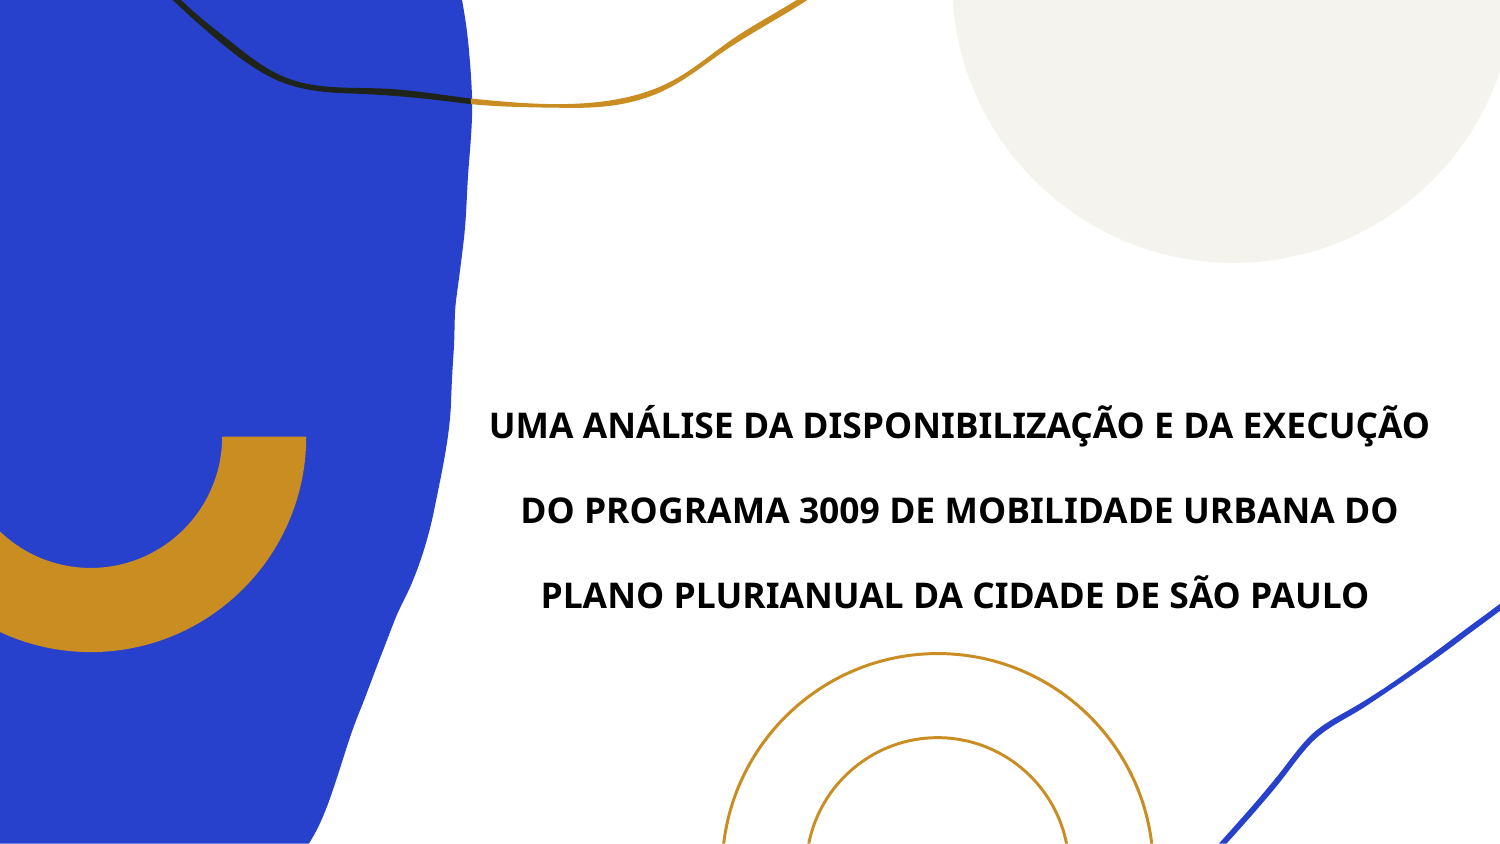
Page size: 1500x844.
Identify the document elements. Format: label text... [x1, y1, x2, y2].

title UMA ANÁLISE DA DISPONIBILIZAÇÃO E DA EXECUÇÃO DO PROGRAMA 3009 DE MOBILIDADE URBANA DO PLANO PLURIANUAL DA CIDADE DE SÃO PAULO [462, 127, 1457, 632]
